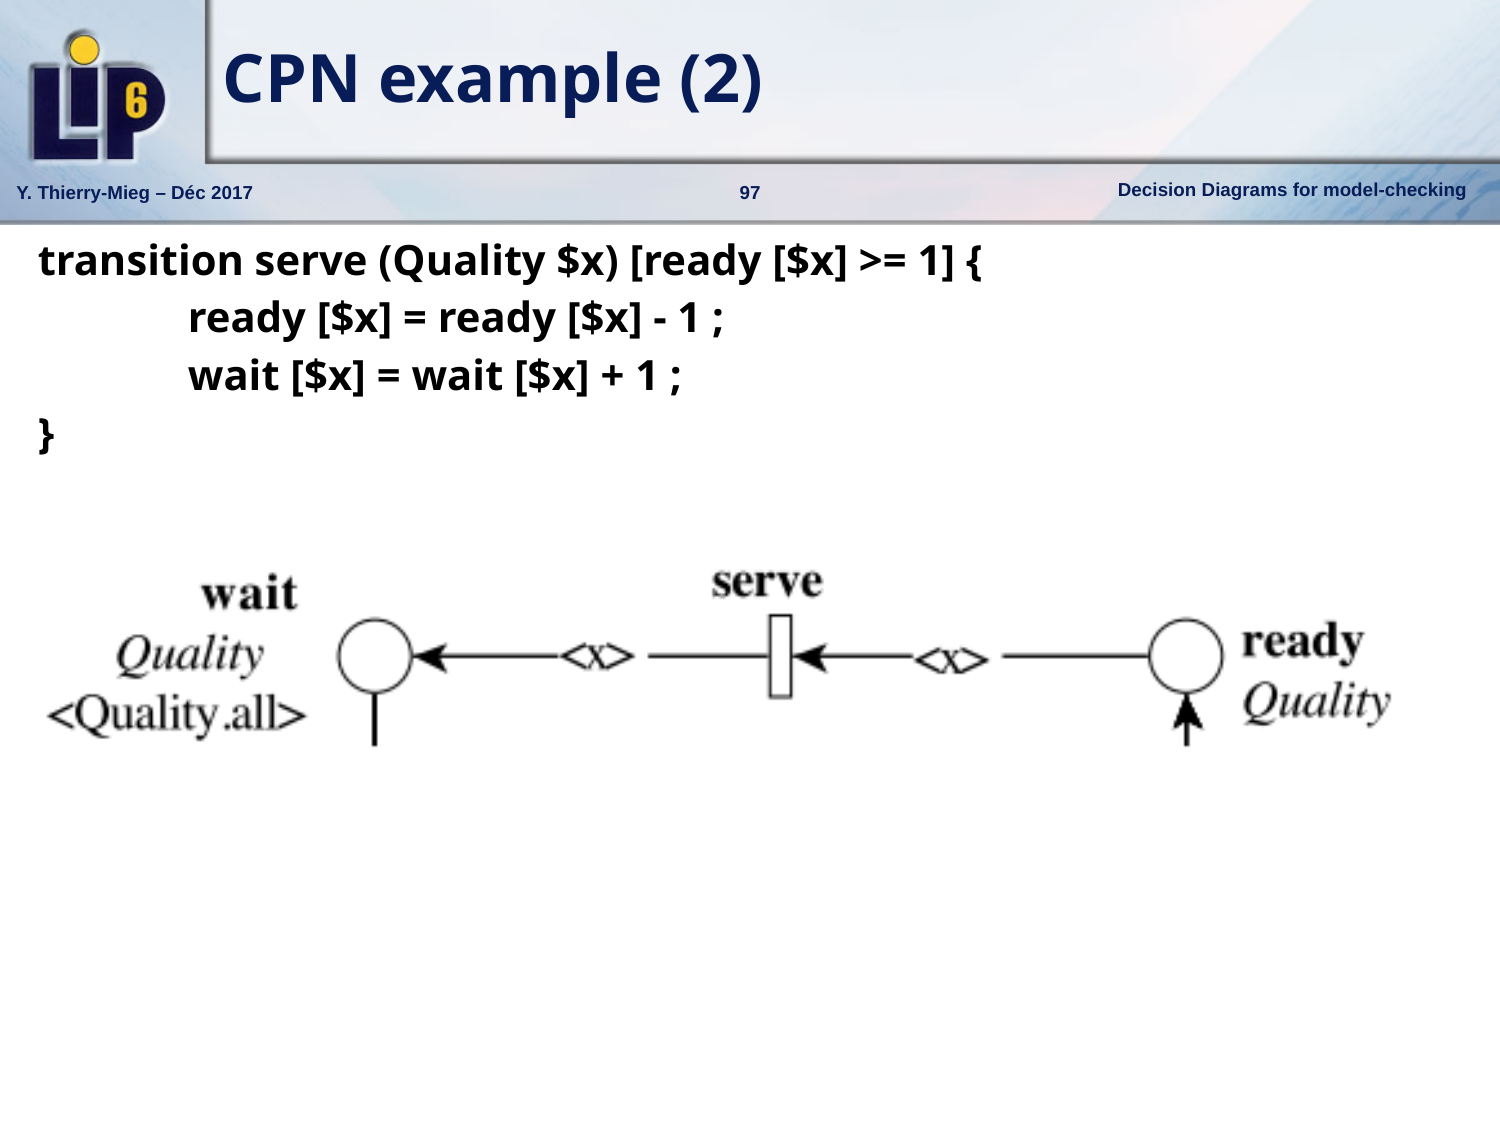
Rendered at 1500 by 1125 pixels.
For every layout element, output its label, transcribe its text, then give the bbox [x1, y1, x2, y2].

picture [0, 0, 1500, 224]
list transition serve (Quality $x) [ready [$x] >= 1] { ready [$x] = ready [$x] - 1 ; wait [$x] = wait [$x] + 1 ; } [23, 232, 1477, 1119]
picture [4, 526, 1461, 752]
title CPN example (2) [207, 0, 1500, 163]
